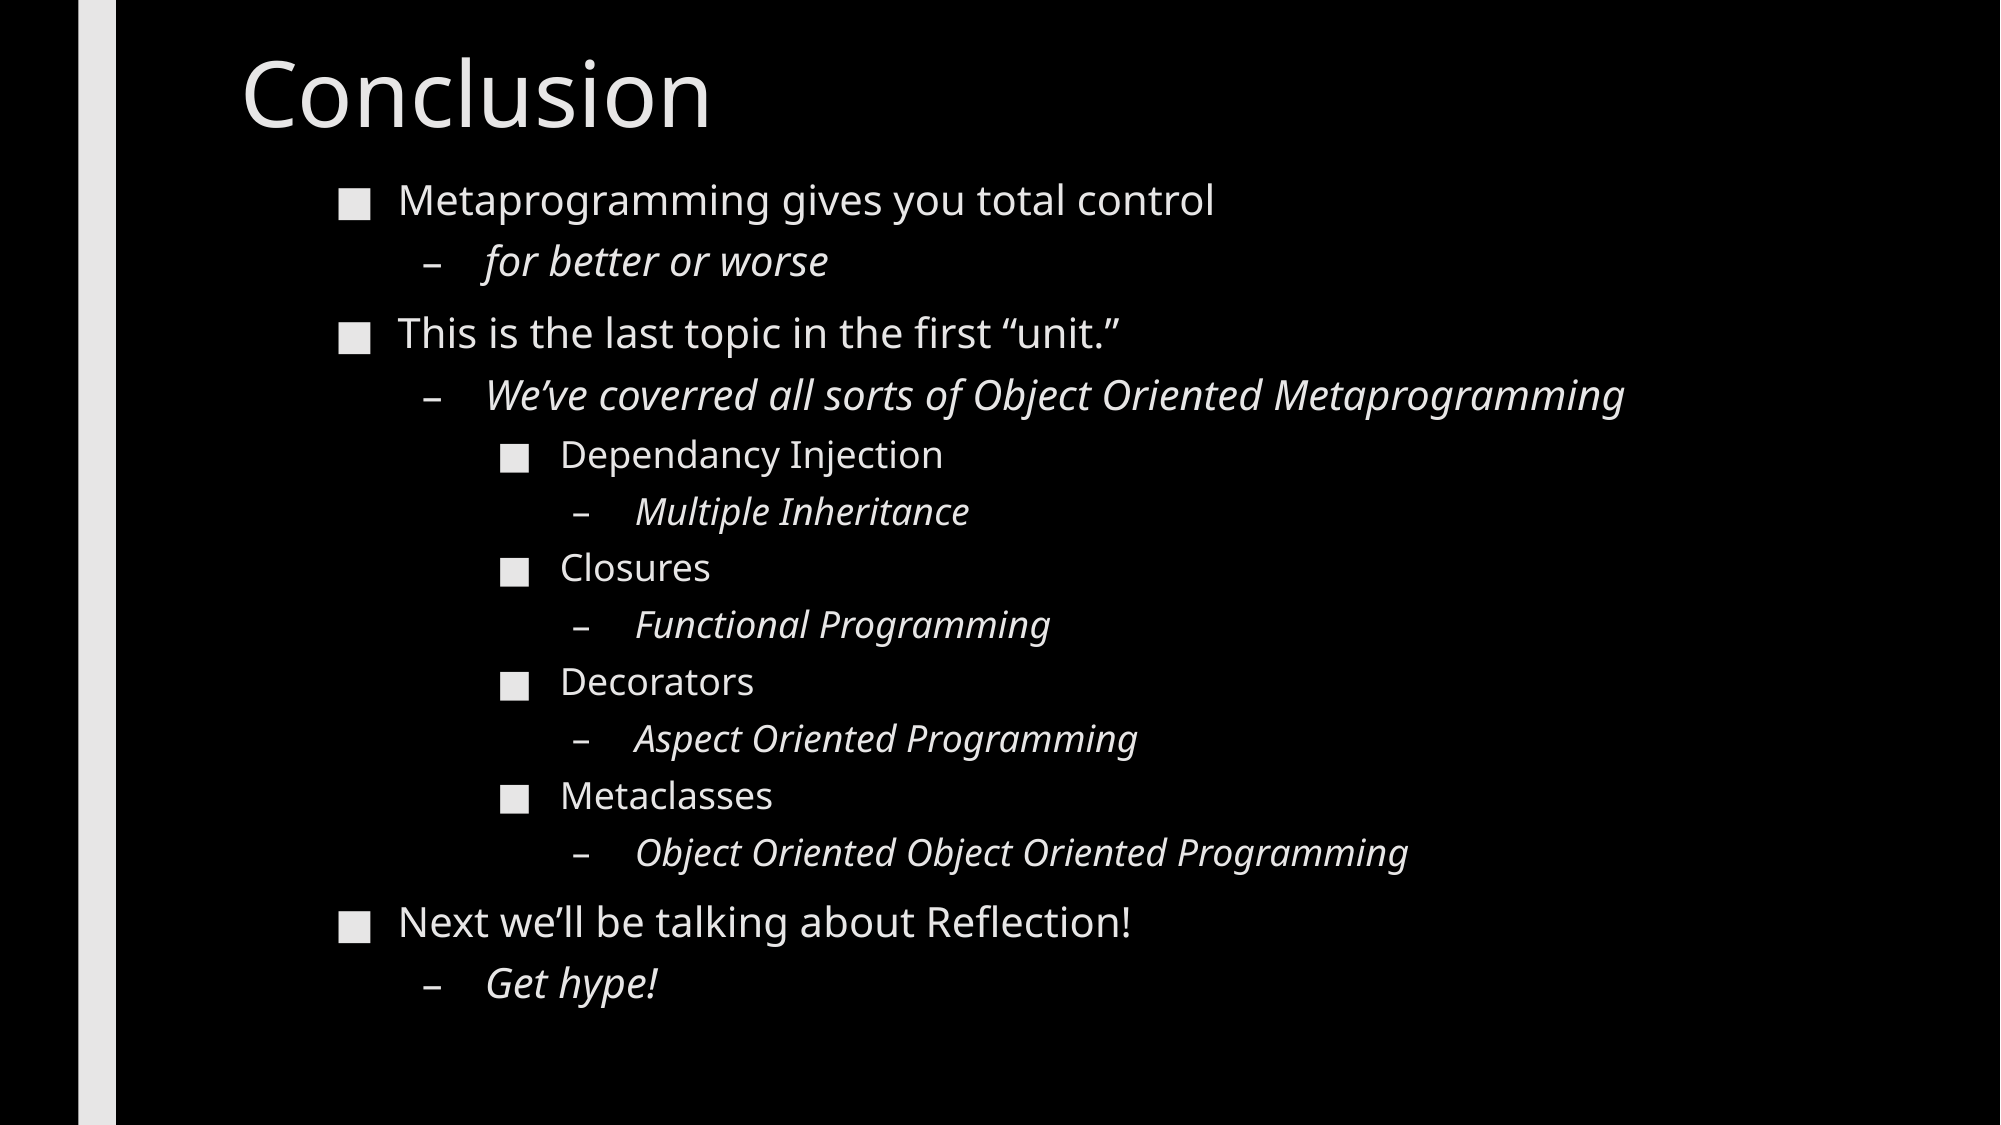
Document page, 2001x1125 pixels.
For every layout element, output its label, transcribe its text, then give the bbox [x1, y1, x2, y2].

list Metaprogramming gives you total control for better or worse This is the last topic in the first “unit.” We’ve coverred all sorts of Object Oriented Metaprogramming Dependancy Injection Multiple Inheritance Closures Functional Programming Decorators Aspect Oriented Programming Metaclasses Object Oriented Object Oriented Programming Next we’ll be talking about Reflection! Get hype! [319, 169, 1800, 1037]
title Conclusion [225, 41, 1800, 170]
